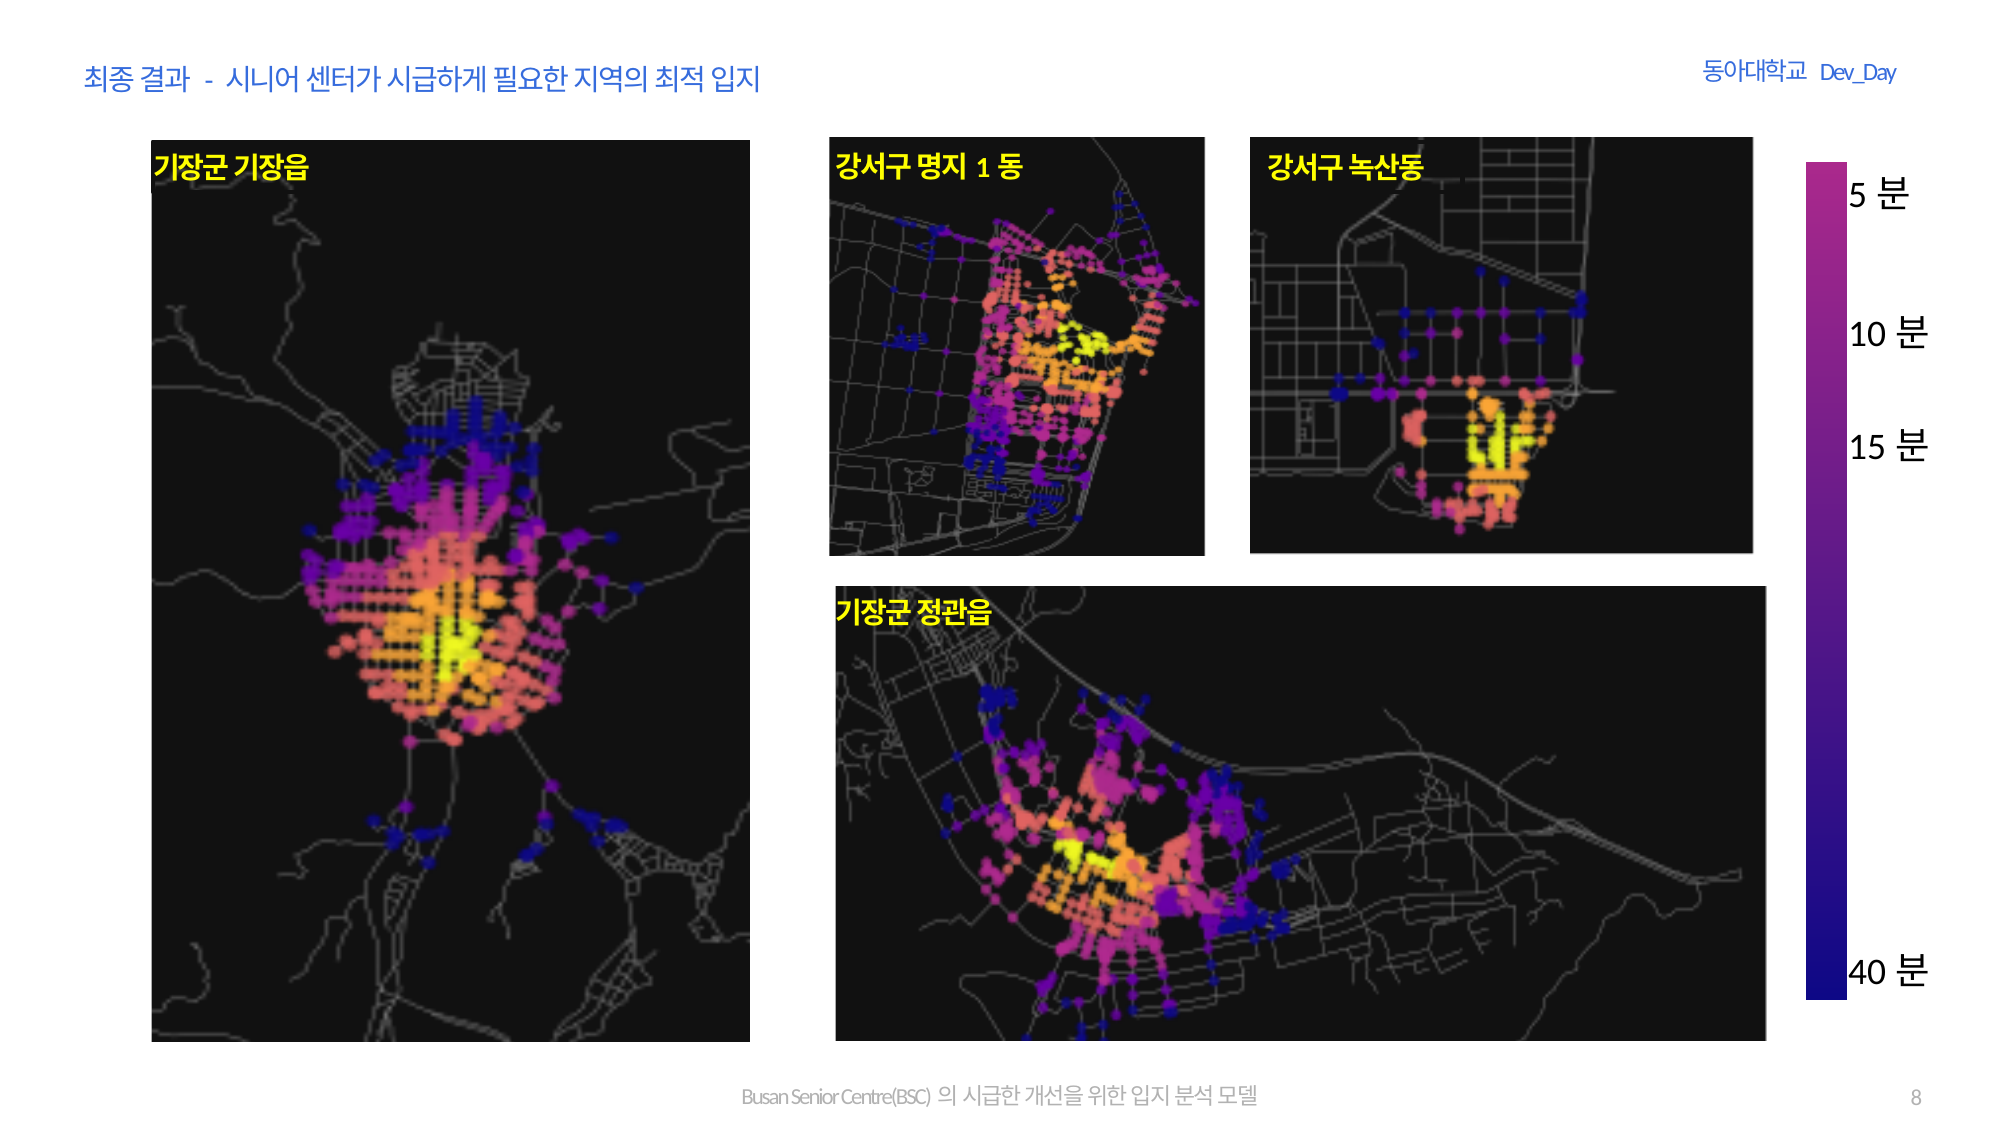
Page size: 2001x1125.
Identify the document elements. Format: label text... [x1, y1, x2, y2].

picture [1249, 136, 1774, 575]
picture [835, 585, 1774, 1041]
text_box 10분 [1833, 301, 1948, 362]
text_box [1804, 160, 1849, 1002]
text_box 40분 [1833, 939, 1948, 1000]
footer Busan Senior Centre(BSC)의 시급한 개선을 위한 입지 분석 모델 [680, 1081, 1320, 1110]
text_box 최종 결과 - 시니어 센터가 시급하게 필요한 지역의 최적 입지 [68, 53, 873, 104]
picture [829, 136, 1208, 557]
text_box 5분 [1833, 162, 1948, 223]
picture [151, 140, 751, 1043]
text_box 동아대학교 Dev_Day [1687, 47, 1976, 93]
slide_number 7 [1462, 1082, 1923, 1111]
text_box 15분 [1833, 415, 1948, 475]
